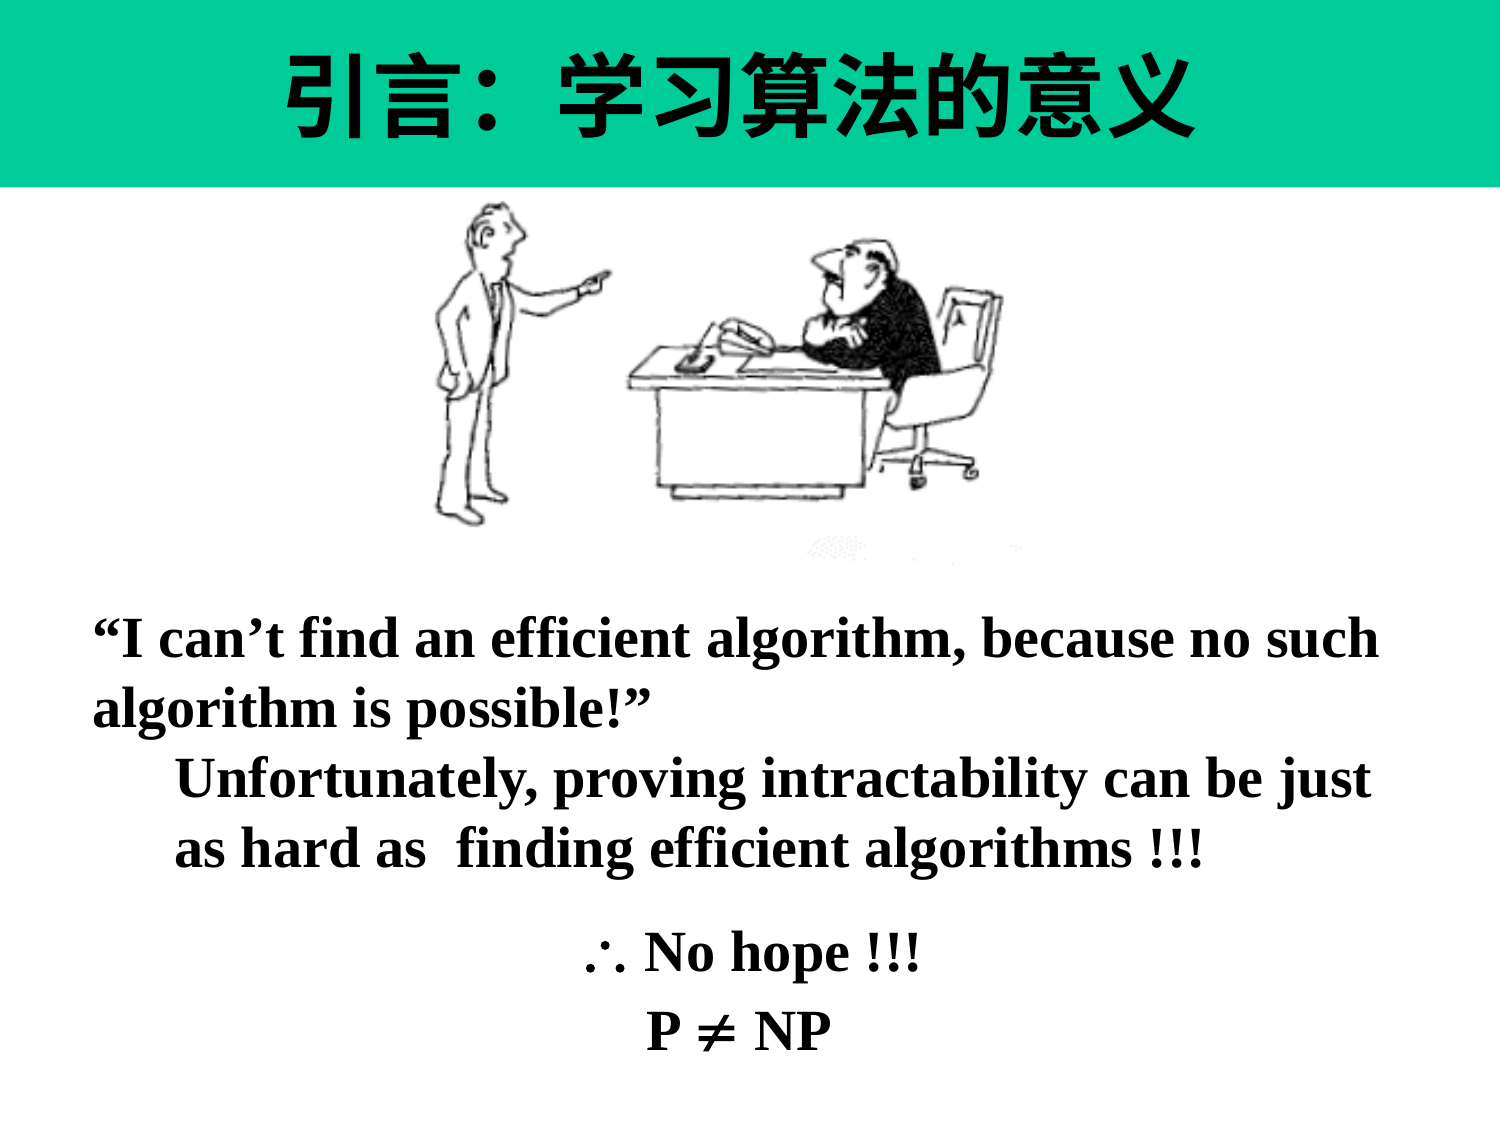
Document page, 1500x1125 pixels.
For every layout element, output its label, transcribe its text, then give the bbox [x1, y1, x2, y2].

text_box Unfortunately, proving intractability can be just as hard as finding efficient algorithms !!! [159, 731, 1403, 887]
text_box “I can’t find an efficient algorithm, because no such algorithm is possible!” [77, 591, 1410, 747]
picture [374, 184, 1038, 568]
text_box  No hope !!! [565, 905, 939, 991]
title 引言：学习算法的意义 [0, 0, 1500, 188]
text_box P  NP [631, 984, 847, 1070]
